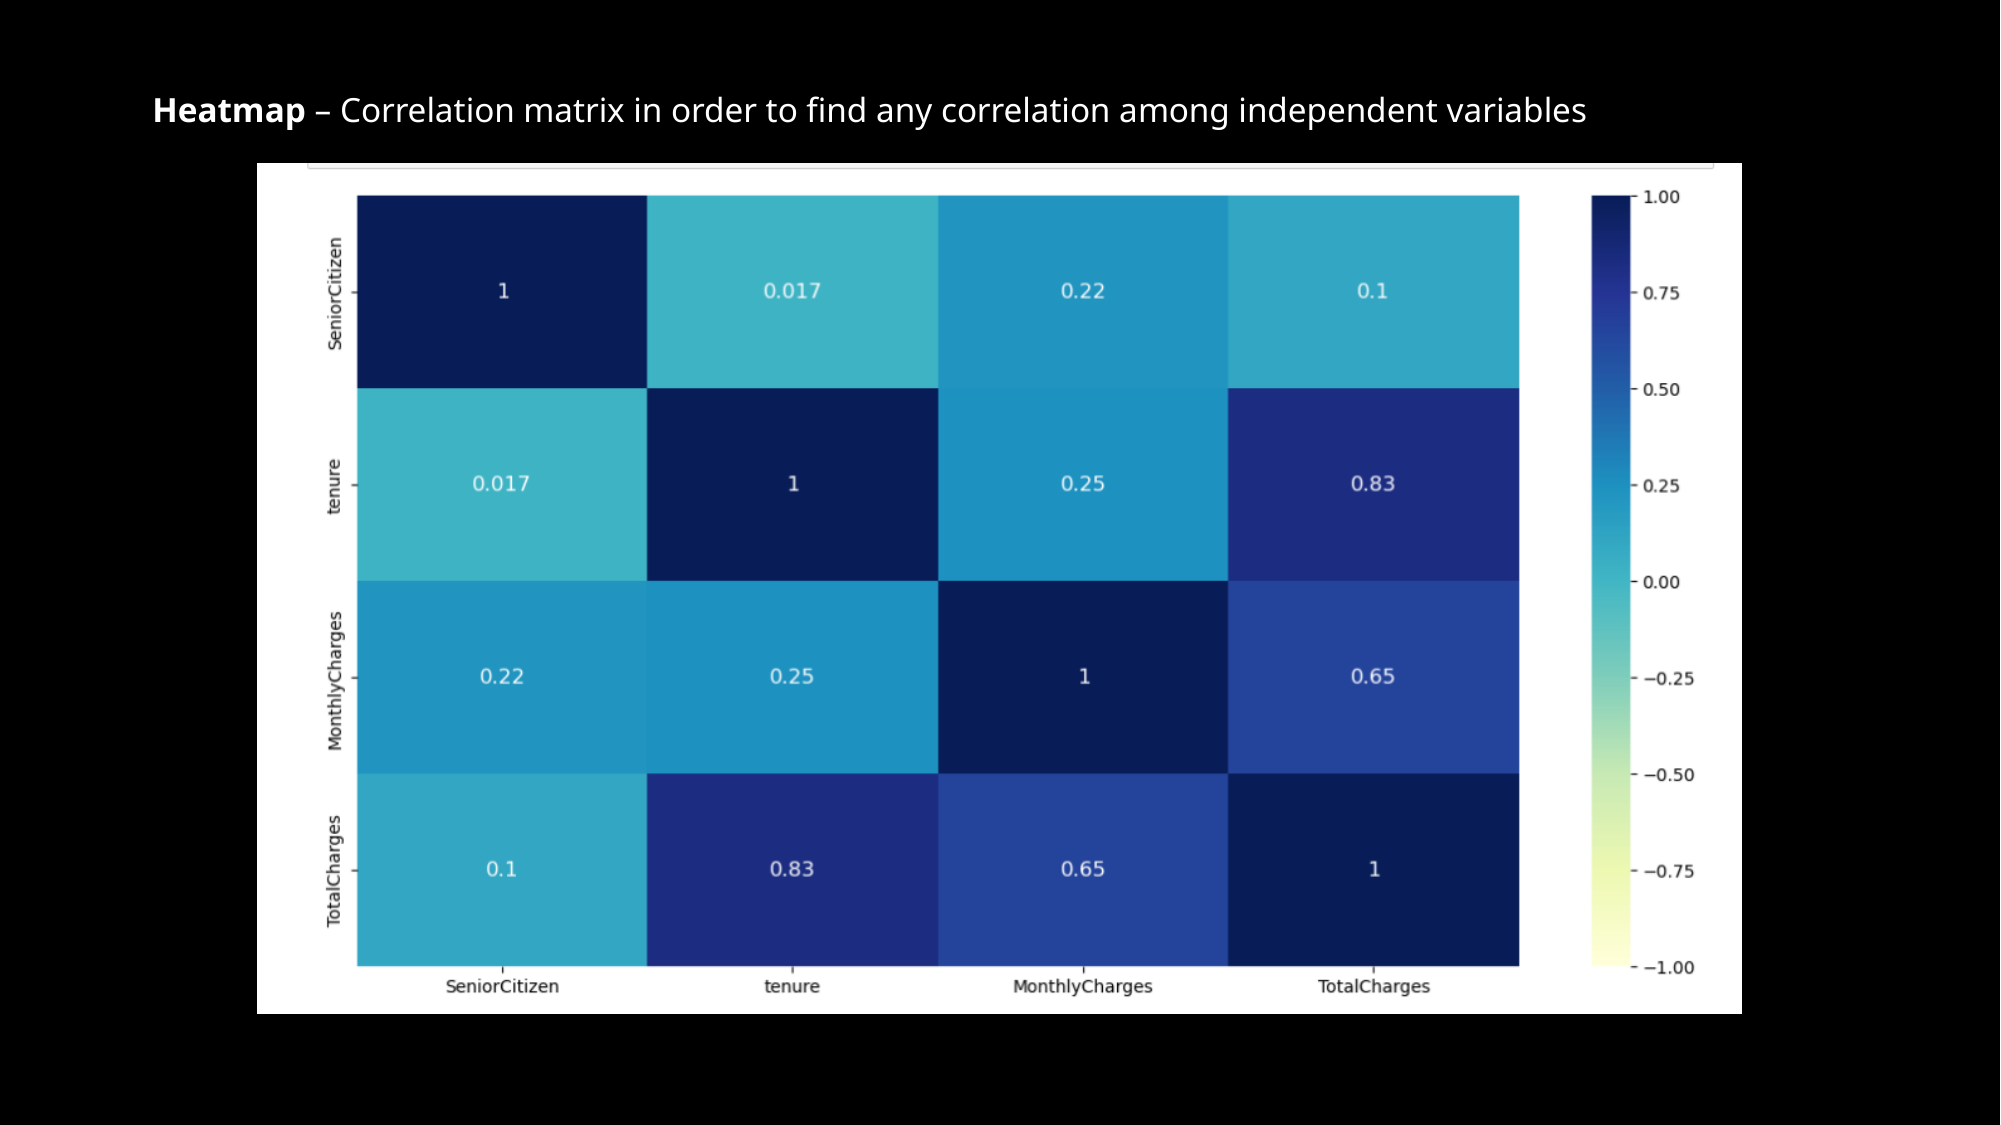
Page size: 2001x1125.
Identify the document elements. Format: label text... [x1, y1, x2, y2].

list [257, 163, 1742, 1014]
title Heatmap – Correlation matrix in order to find any correlation among independent variables [137, 59, 1863, 164]
